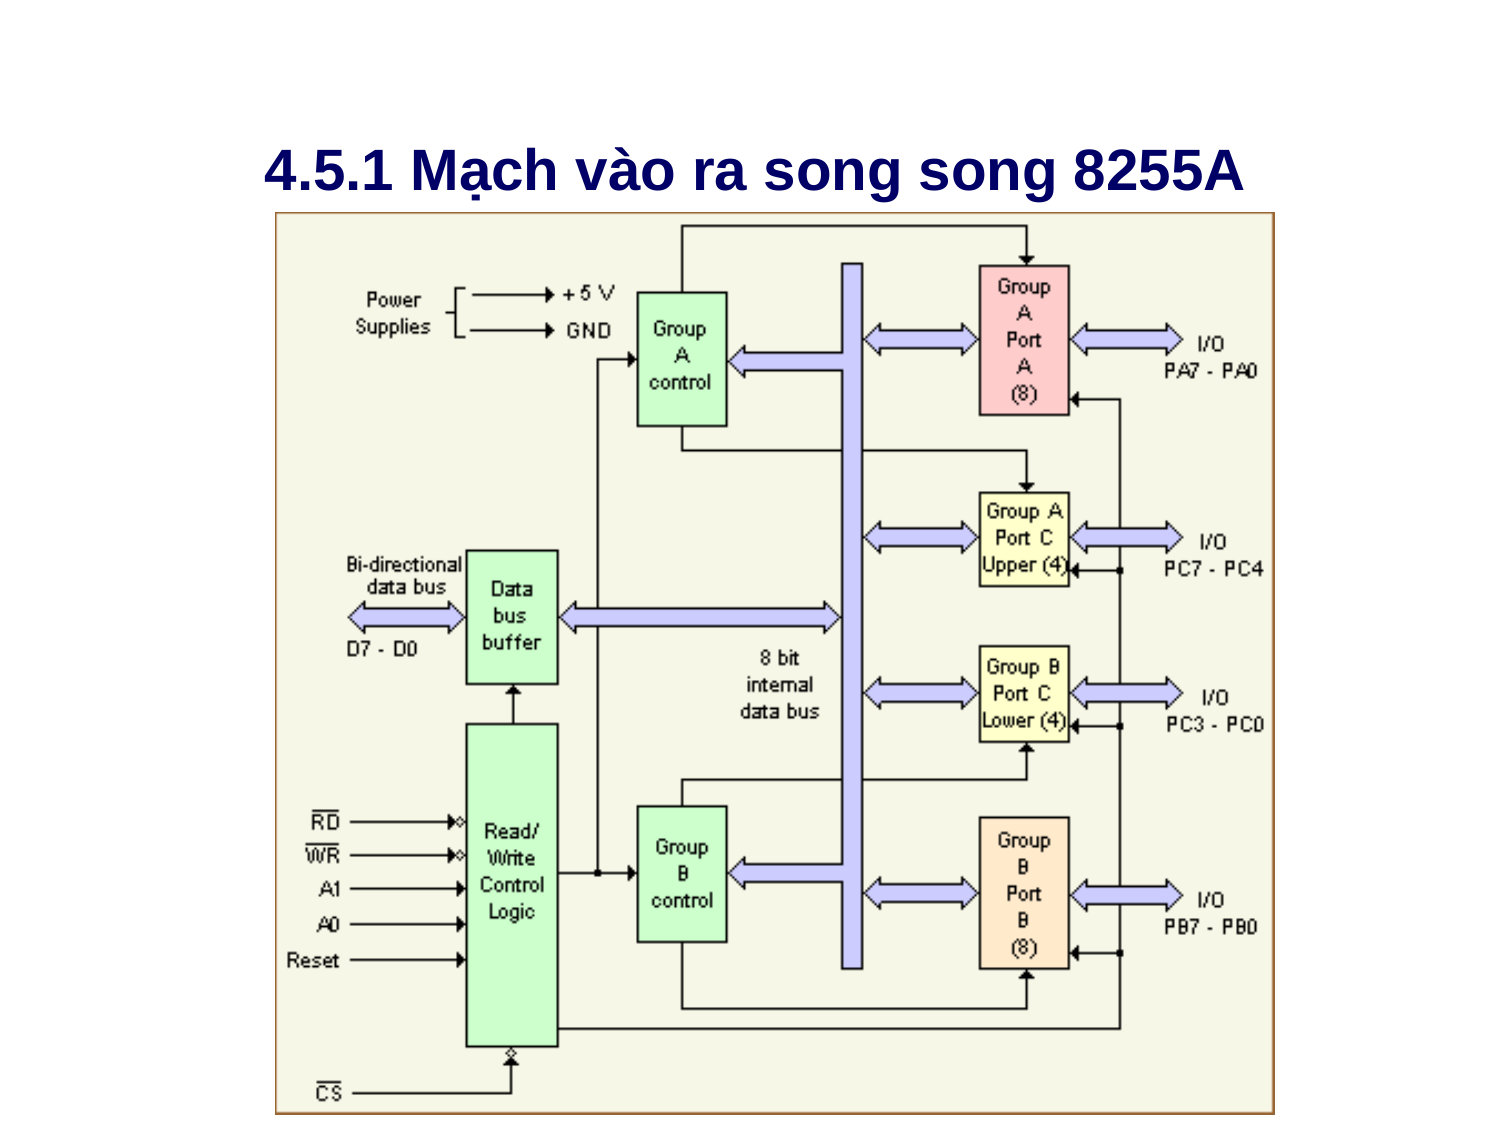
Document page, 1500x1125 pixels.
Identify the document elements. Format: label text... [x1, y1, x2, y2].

picture [274, 212, 1276, 1115]
title 4.5.1 Mạch vào ra song song 8255A [37, 125, 1474, 211]
